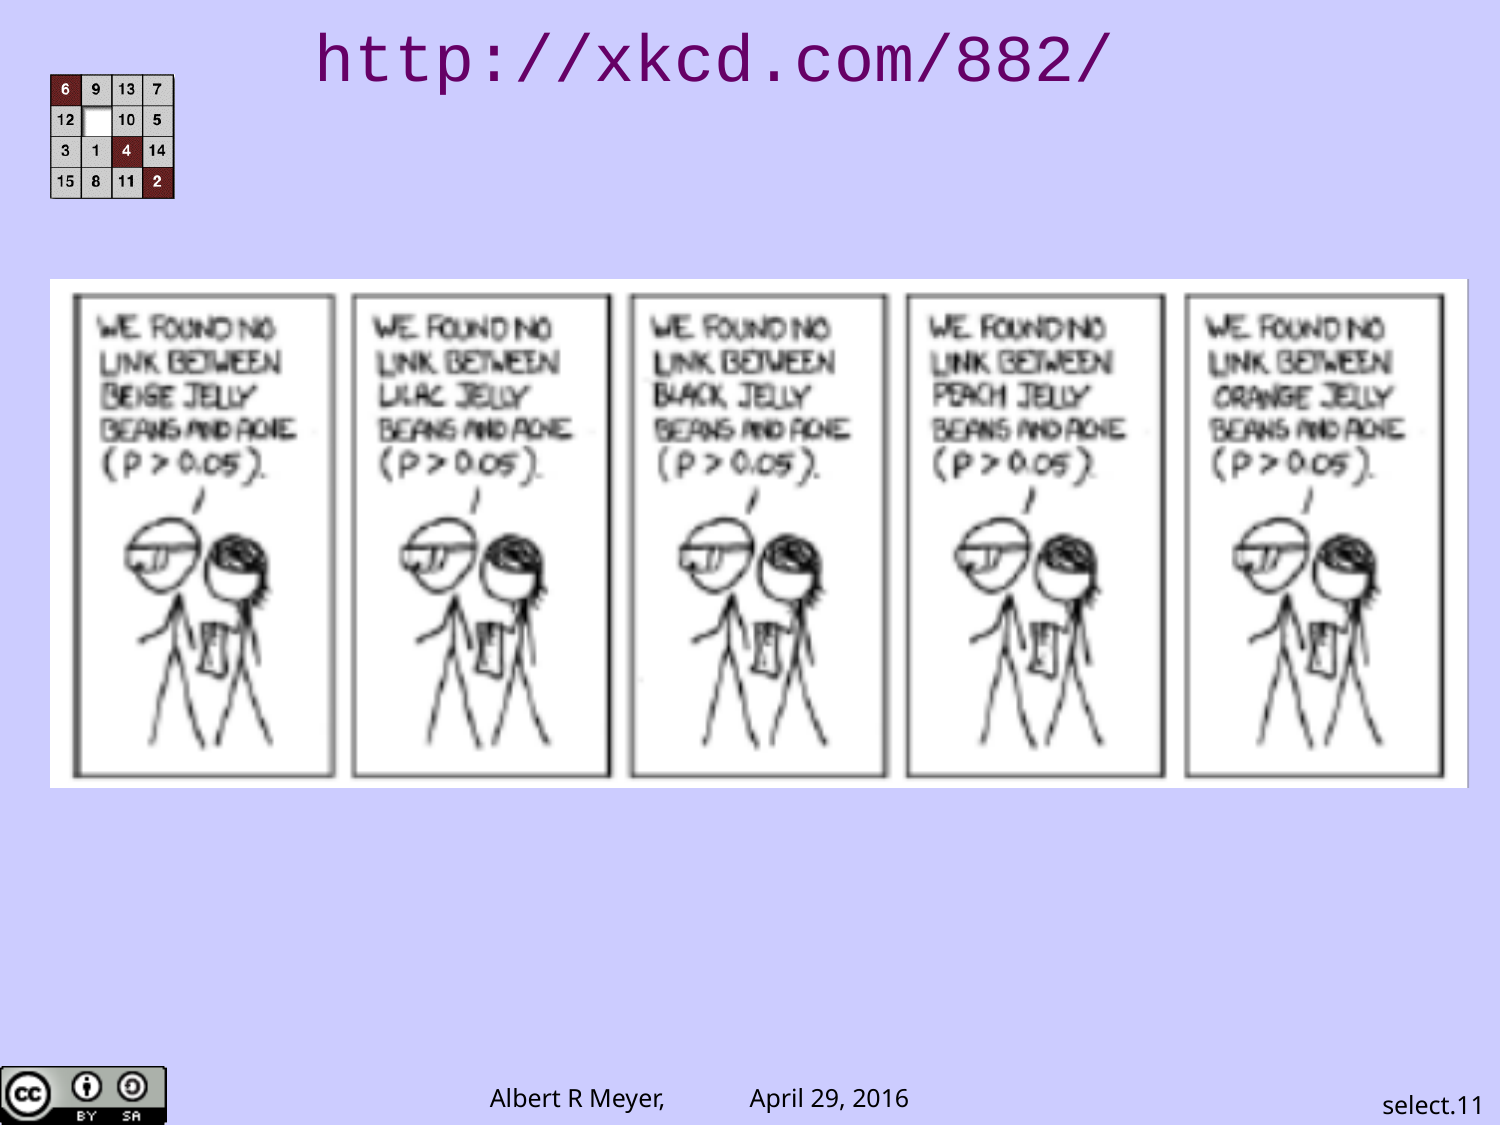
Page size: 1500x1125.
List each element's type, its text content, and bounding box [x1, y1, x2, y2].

slide_number select.11 [1249, 1082, 1500, 1125]
text_box http://xkcd.com/882/ [299, 7, 1173, 102]
picture [0, 1066, 167, 1125]
picture [50, 74, 175, 199]
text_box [49, 278, 1500, 788]
